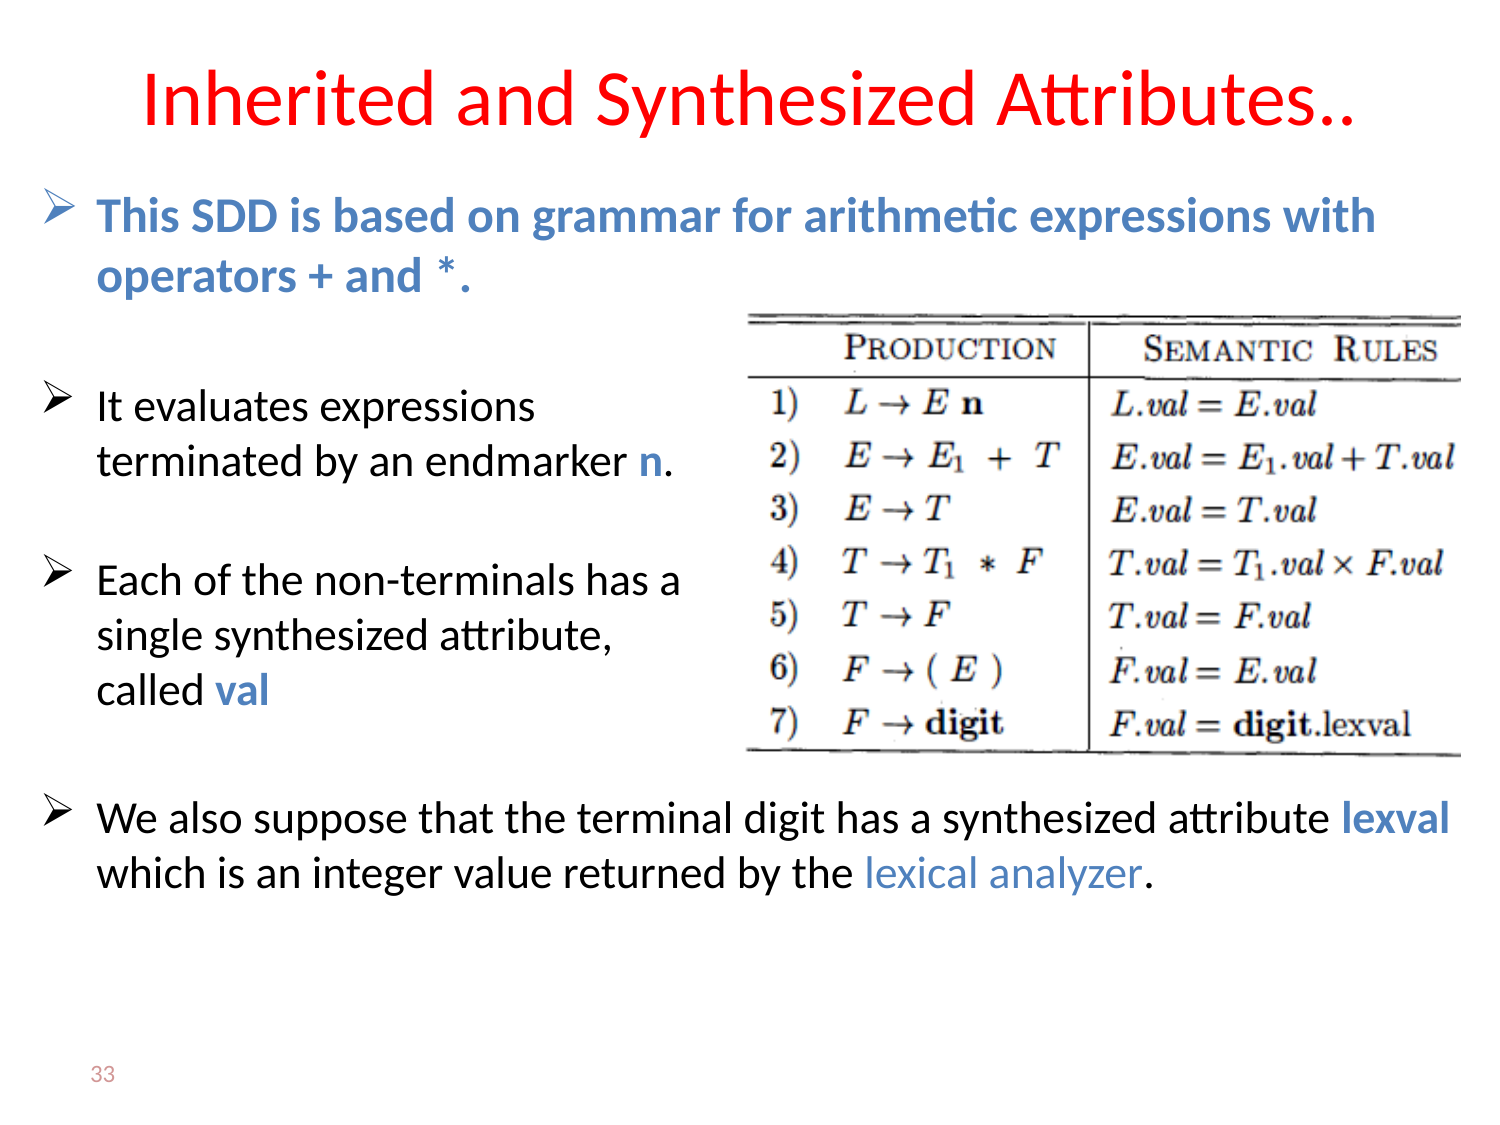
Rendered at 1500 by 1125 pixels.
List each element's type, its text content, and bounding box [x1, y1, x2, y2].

picture [737, 299, 1461, 763]
slide_number 33 [75, 1042, 425, 1103]
list This SDD is based on grammar for arithmetic expressions with operators + and *. It evaluates expressions terminated by an endmarker n. Each of the non-terminals has a single synthesized attribute, called val We also suppose that the terminal digit has a synthesized attribute lexval which is an integer value returned by the lexical analyzer. [24, 174, 1475, 1038]
title Inherited and Synthesized Attributes.. [75, 37, 1425, 150]
